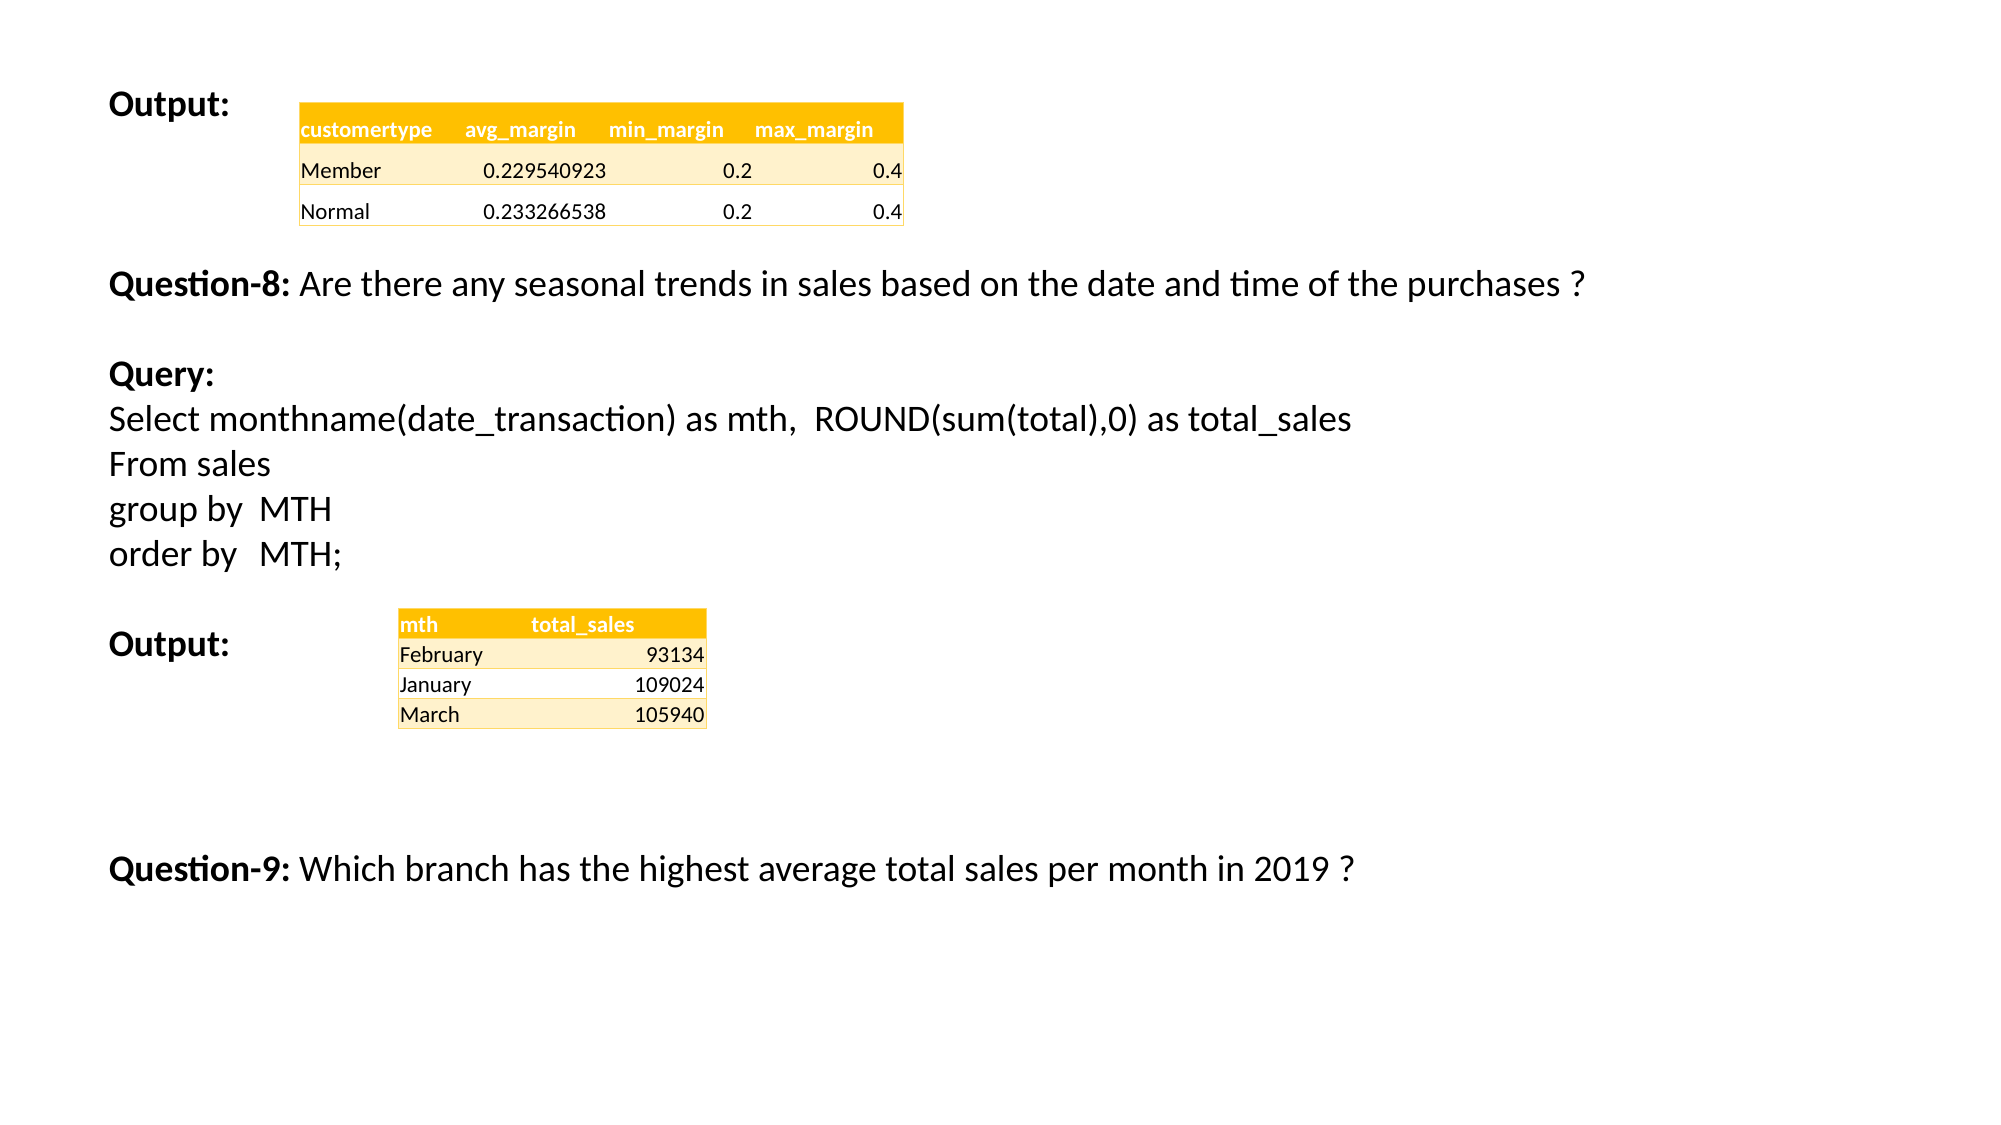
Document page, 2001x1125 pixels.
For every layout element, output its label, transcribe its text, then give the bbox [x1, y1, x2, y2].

table_cell Normal [300, 185, 464, 225]
table_header mth [399, 609, 530, 638]
table_header total_sales [530, 609, 706, 638]
table_header avg_margin [464, 103, 608, 143]
text_box Output: Question-8: Are there any seasonal trends in sales based on the date and time of the purchases ? Query: Select monthname(date_transaction) as mth, ROUND(sum(total),0) as total_sales From sales group by MTH order by MTH; Output: Question-9: Which branch has the highest average total sales per month in 2019 ? [93, 71, 1813, 986]
table_cell 0.233266538 [464, 185, 608, 225]
table_cell 93134 [530, 639, 706, 668]
table_cell February [399, 639, 530, 668]
table_cell 0.4 [753, 185, 903, 225]
table_cell 0.229540923 [464, 144, 608, 184]
table_cell Member [300, 144, 464, 184]
table_cell 0.2 [608, 185, 753, 225]
table_header customertype [300, 103, 464, 143]
table_cell 109024 [530, 669, 706, 698]
table_cell 0.4 [753, 144, 903, 184]
table_header max_margin [753, 103, 903, 143]
table_cell 0.2 [608, 144, 753, 184]
table_cell January [399, 669, 530, 698]
table_cell 105940 [530, 699, 706, 728]
table_header min_margin [608, 103, 753, 143]
table_cell March [399, 699, 530, 728]
